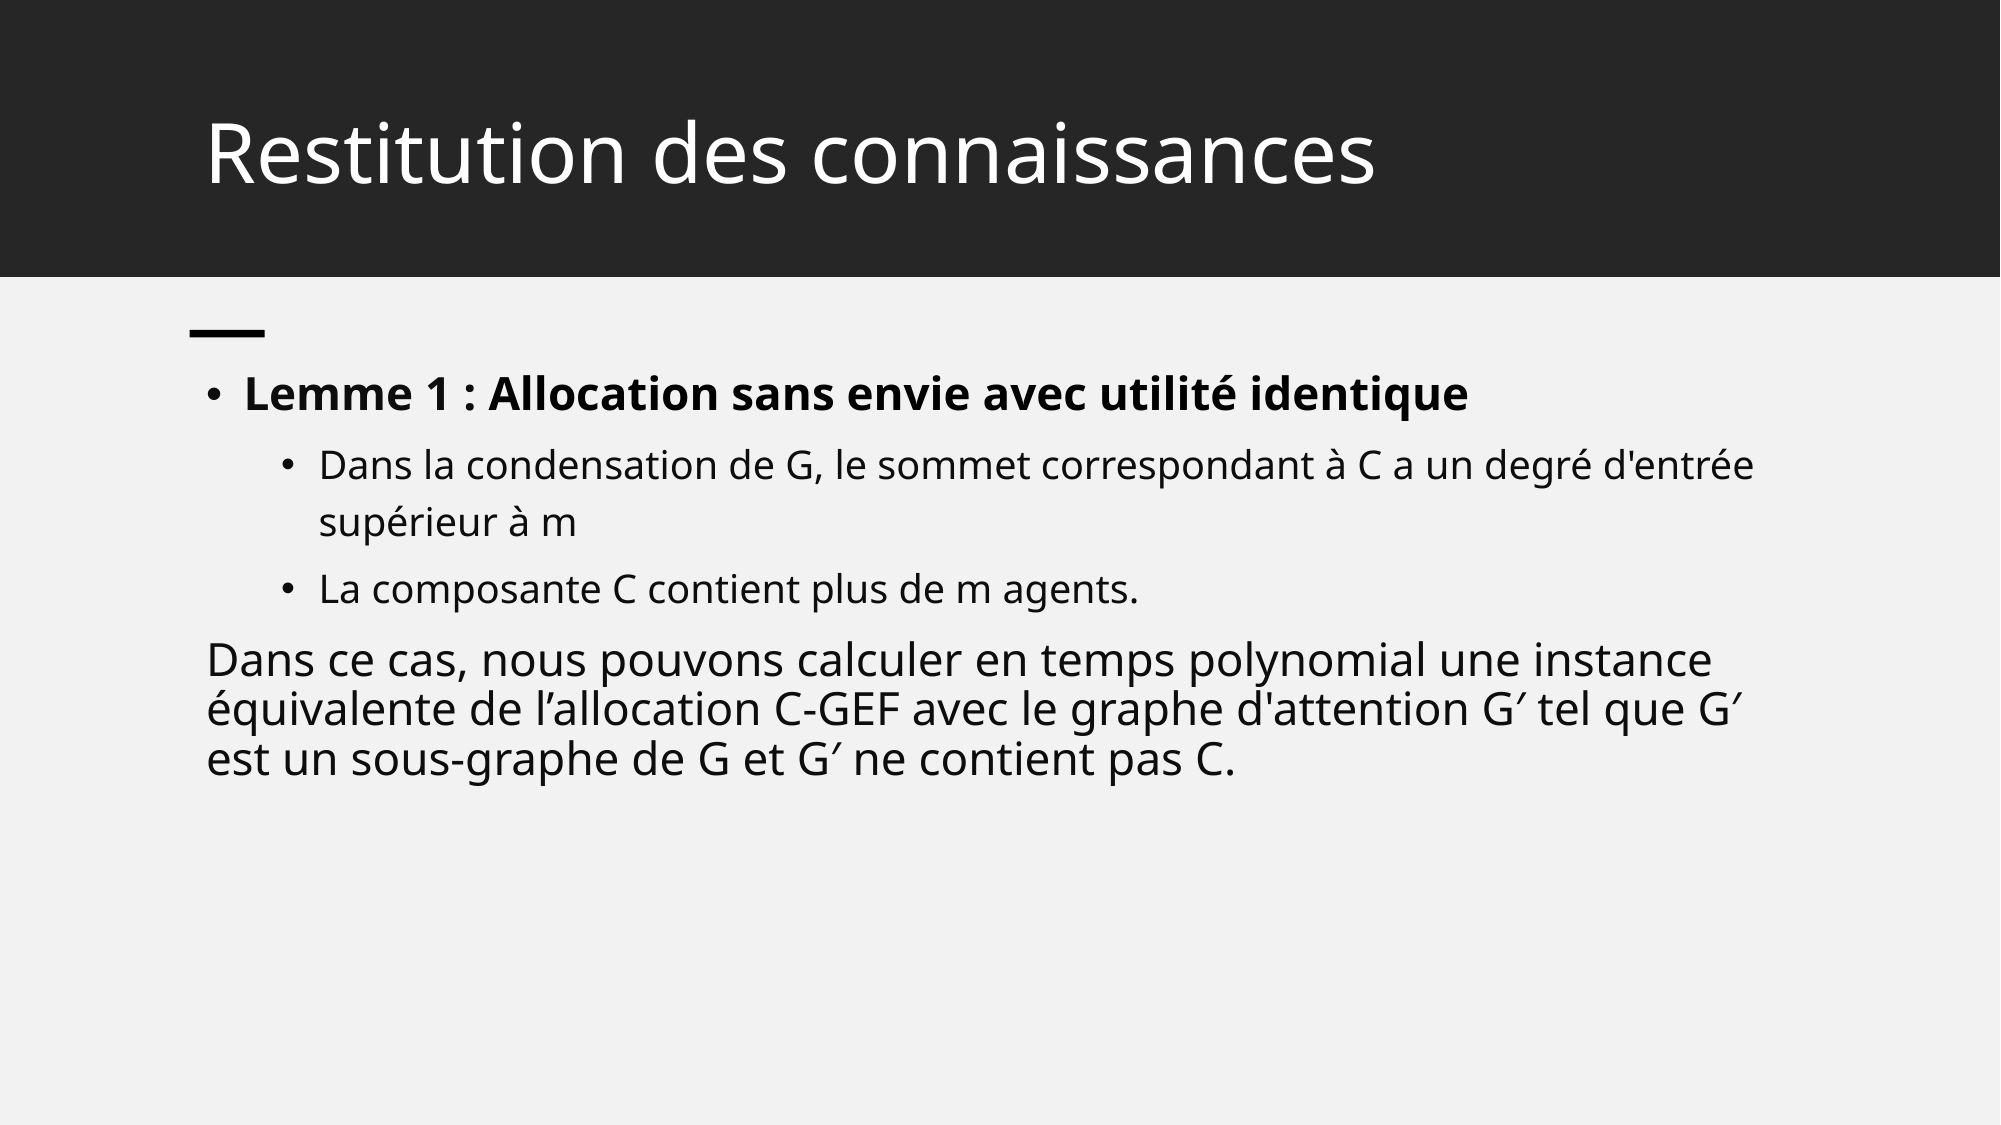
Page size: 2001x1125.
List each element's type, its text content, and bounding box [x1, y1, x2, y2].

list Lemme 1 : Allocation sans envie avec utilité identique Dans la condensation de G, le sommet correspondant à C a un degré d'entrée supérieur à m La composante C contient plus de m agents. Dans ce cas, nous pouvons calculer en temps polynomial une instance équivalente de l’allocation C-GEF avec le graphe d'attention G′ tel que G′ est un sous-graphe de G et G′ ne contient pas C. [191, 363, 1812, 1095]
text_box [0, 275, 2000, 1125]
title Restitution des connaissances [189, 104, 1812, 253]
text_box [188, 328, 266, 339]
text_box [0, 0, 2000, 275]
